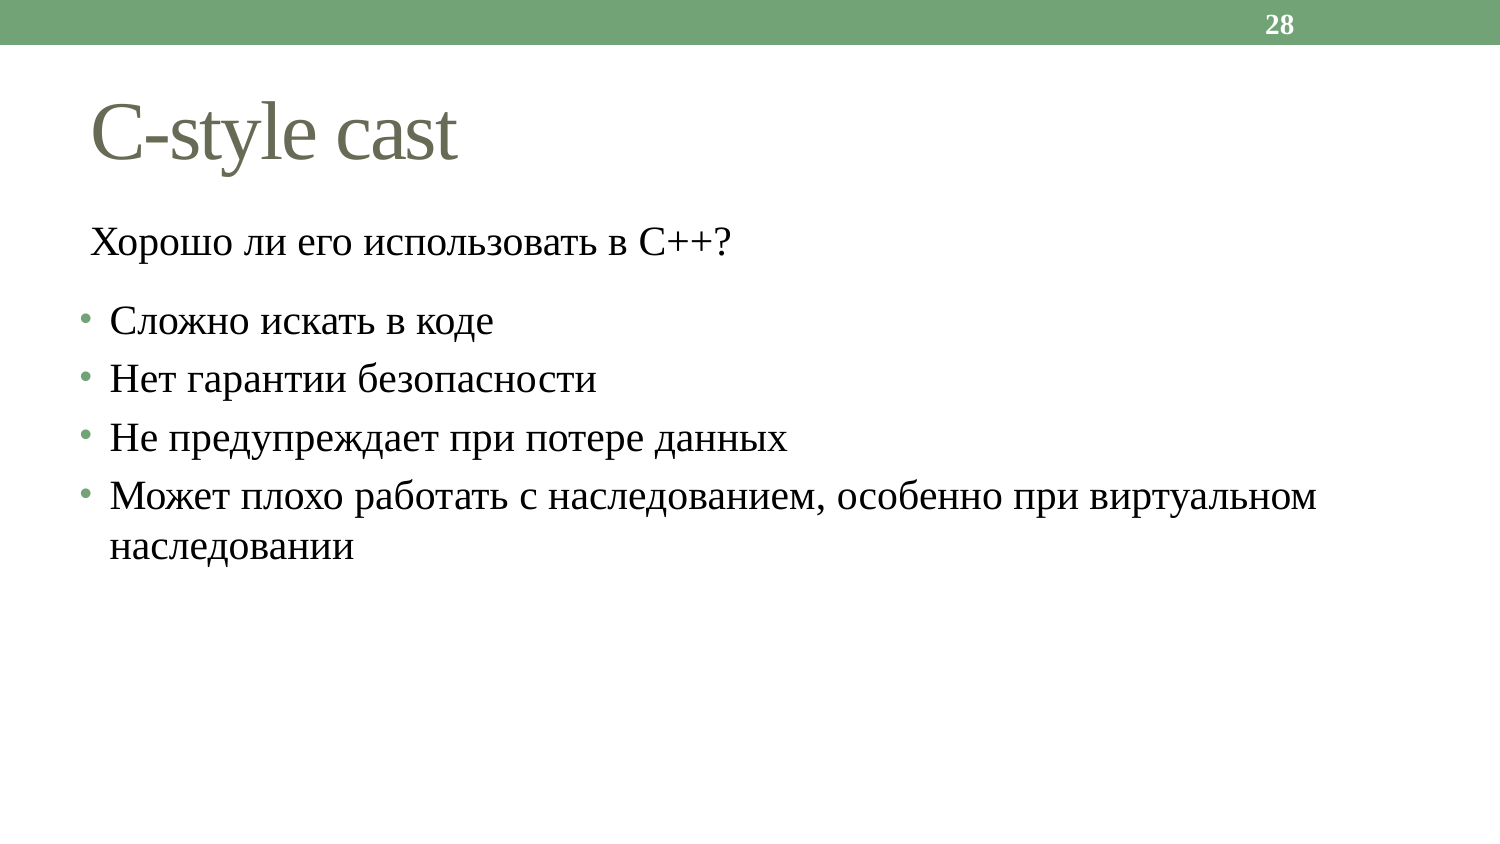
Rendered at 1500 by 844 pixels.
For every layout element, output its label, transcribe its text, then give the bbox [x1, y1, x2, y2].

title C-style cast [75, 65, 1425, 188]
text_box Хорошо ли его использовать в C++? [74, 206, 938, 271]
text_box Сложно искать в коде Нет гарантии безопасности Не предупреждает при потере данных Может плохо работать с наследованием, особенно при виртуальном наследовании [64, 285, 1490, 576]
slide_number 28 [1250, 2, 1425, 43]
